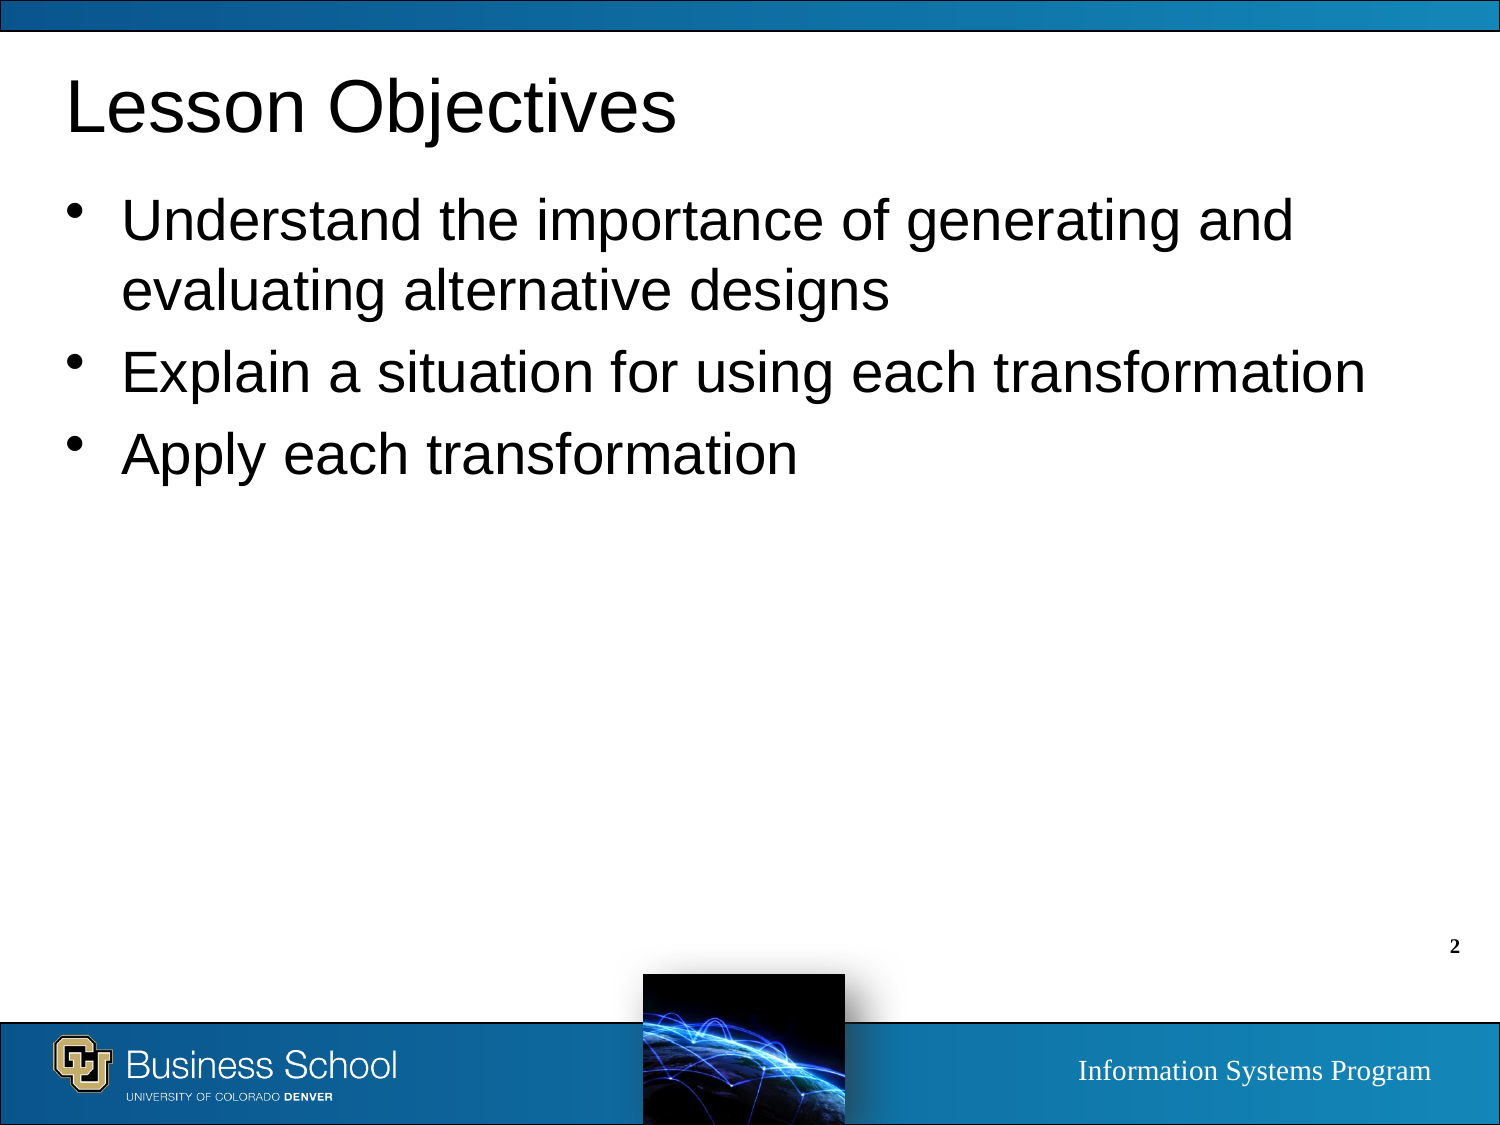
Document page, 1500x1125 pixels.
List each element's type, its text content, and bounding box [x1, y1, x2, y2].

picture [53, 1034, 396, 1101]
list Understand the importance of generating and evaluating alternative designs Explain a situation for using each transformation Apply each transformation [49, 174, 1426, 913]
title Lesson Objectives [49, 49, 1426, 163]
picture [643, 974, 845, 1125]
